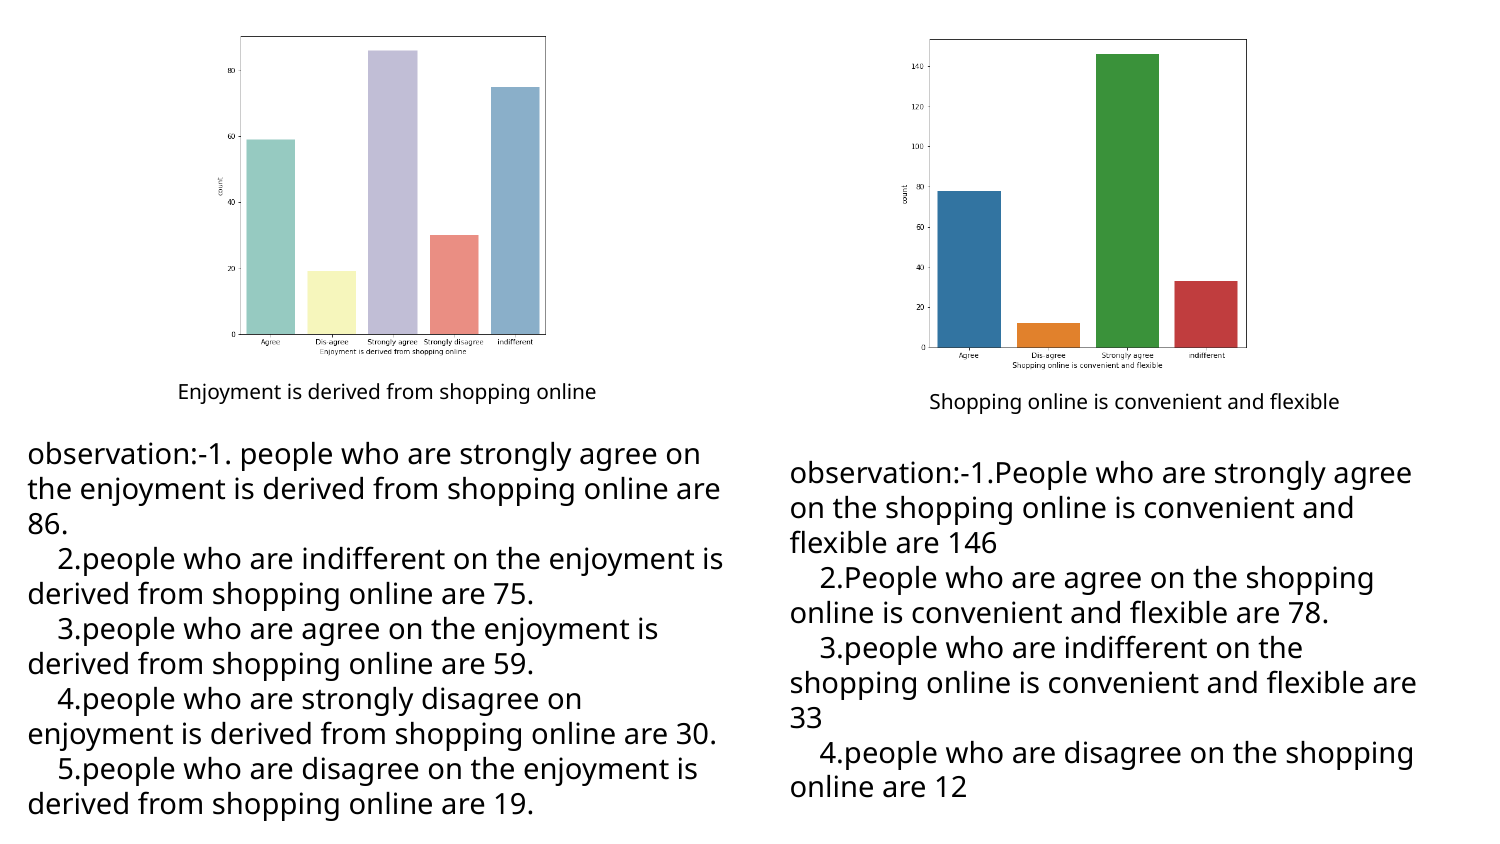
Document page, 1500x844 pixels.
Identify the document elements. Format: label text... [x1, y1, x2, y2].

picture [896, 34, 1251, 374]
text_box Shopping online is convenient and flexible [914, 381, 1355, 422]
text_box Enjoyment is derived from shopping online [162, 371, 612, 412]
picture [212, 31, 551, 360]
text_box observation:-1. people who are strongly agree on the enjoyment is derived from shopping online are 86. 2.people who are indifferent on the enjoyment is derived from shopping online are 75. 3.people who are agree on the enjoyment is derived from shopping online are 59. 4.people who are strongly disagree on enjoyment is derived from shopping online are 30. 5.people who are disagree on the enjoyment is derived from shopping online are 19. [12, 428, 750, 828]
text_box observation:-1.People who are strongly agree on the shopping online is convenient and flexible are 146 2.People who are agree on the shopping online is convenient and flexible are 78. 3.people who are indifferent on the shopping online is convenient and flexible are 33 4.people who are disagree on the shopping online are 12 [774, 446, 1438, 812]
